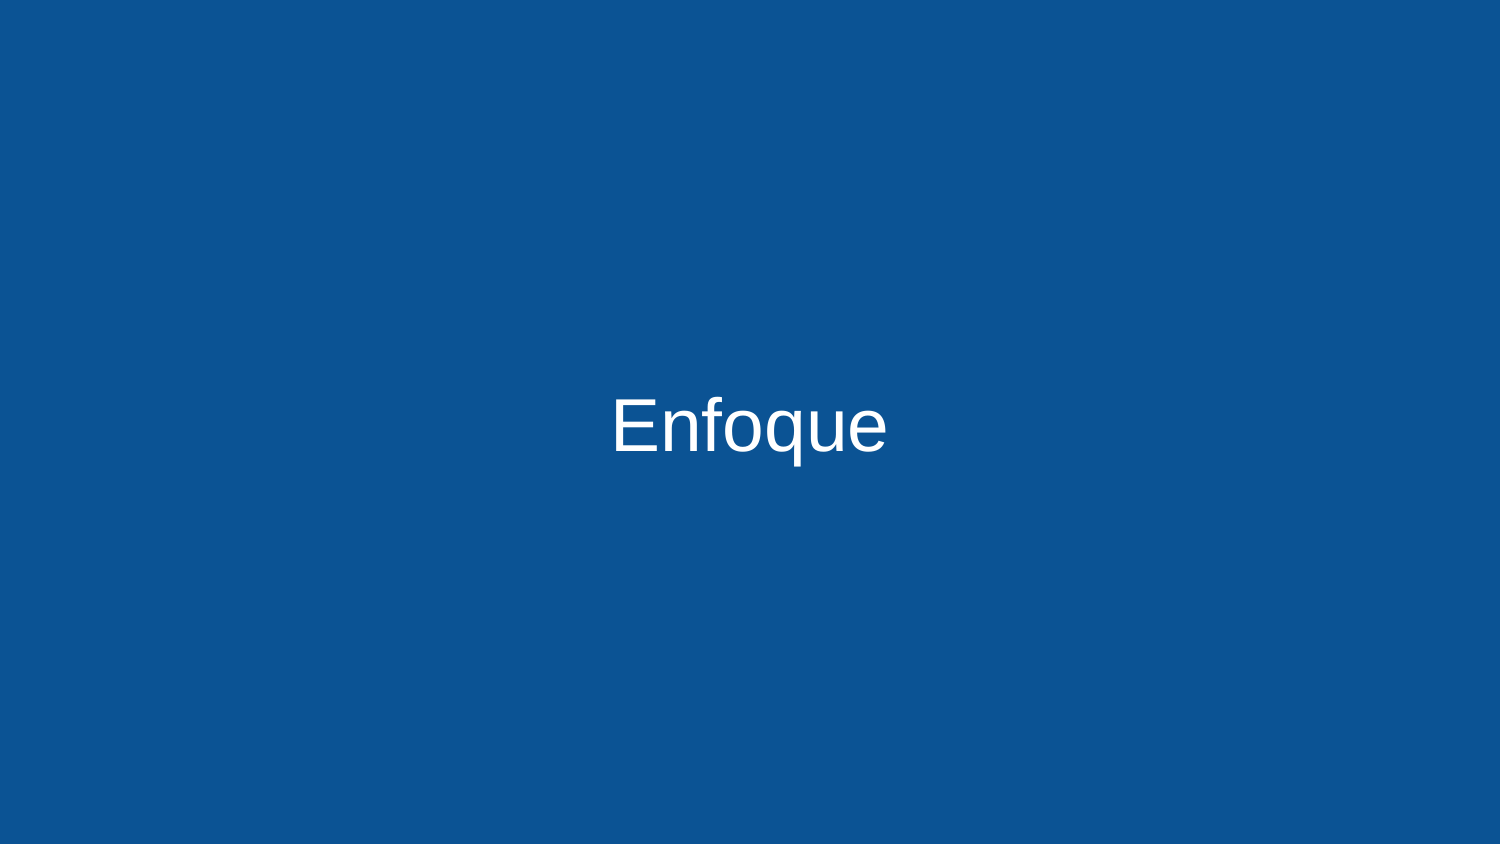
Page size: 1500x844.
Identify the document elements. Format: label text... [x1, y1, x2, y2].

title Enfoque [51, 352, 1449, 491]
